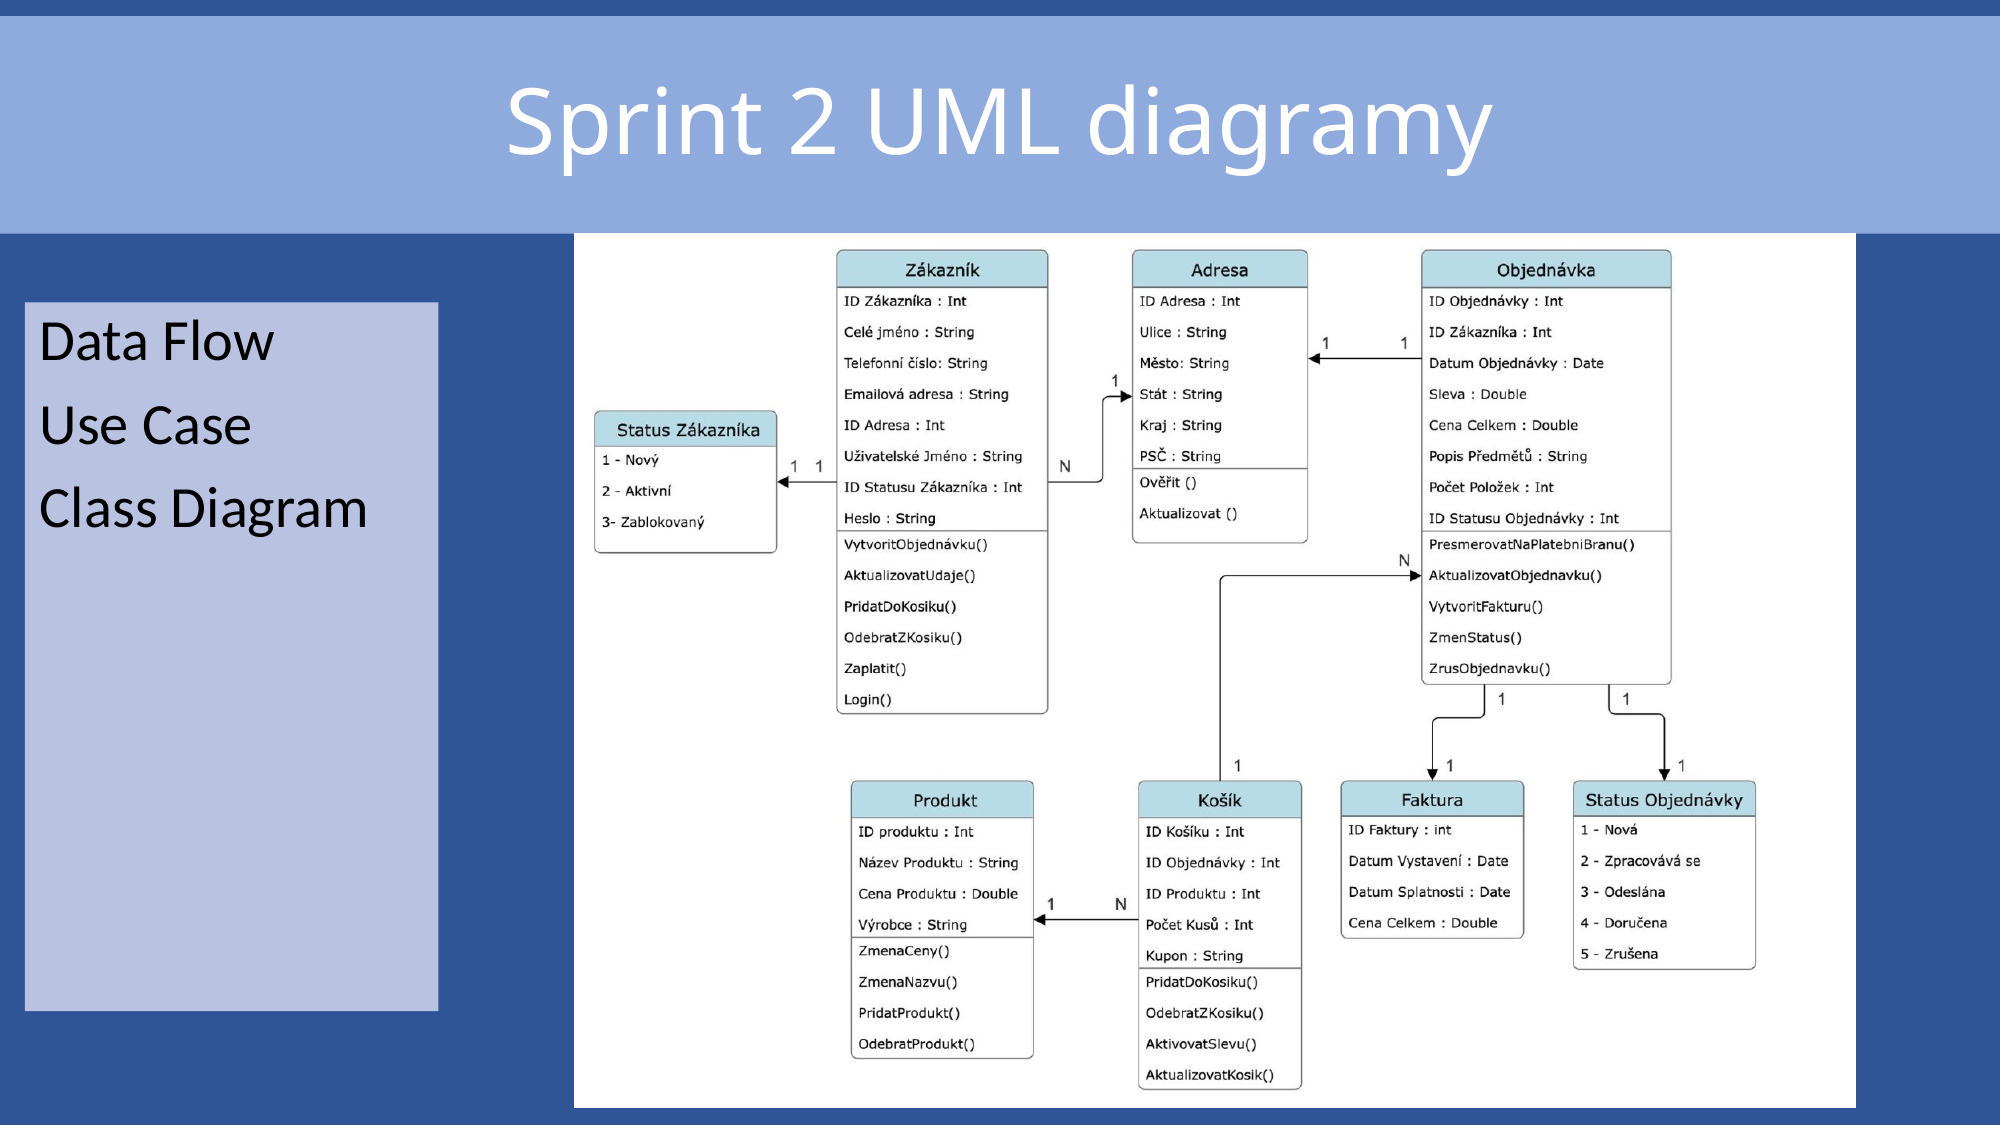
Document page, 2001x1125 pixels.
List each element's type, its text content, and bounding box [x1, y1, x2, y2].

title Sprint 2 UML diagramy [0, 16, 2000, 234]
list Data Flow Use Case Class Diagram [24, 302, 439, 1012]
picture [574, 233, 1856, 1109]
